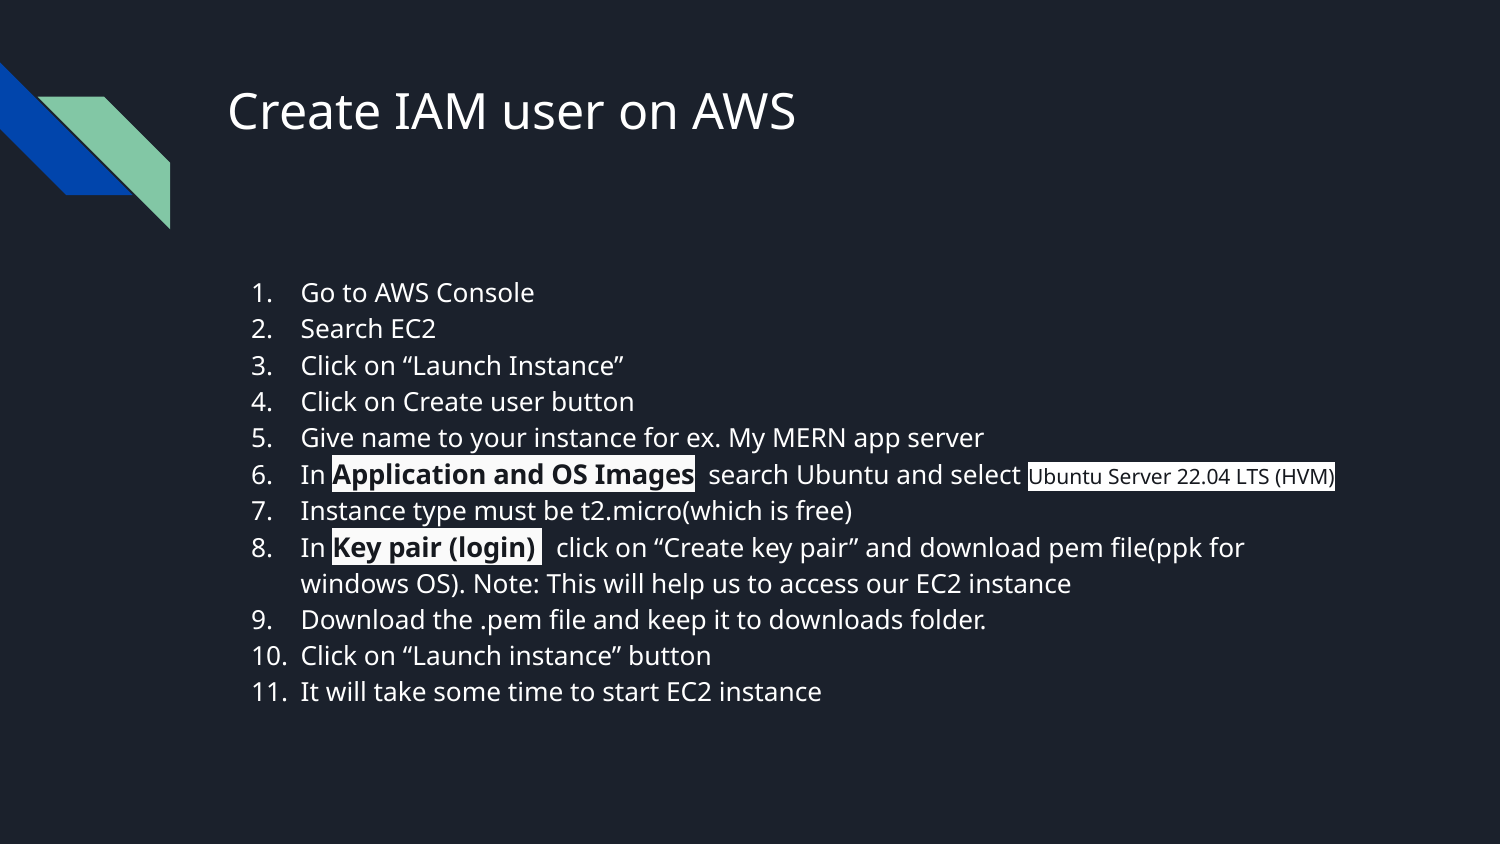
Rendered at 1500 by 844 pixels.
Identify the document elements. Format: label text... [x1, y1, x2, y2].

title Create IAM user on AWS [212, 64, 1368, 215]
list Go to AWS Console Search EC2 Click on “Launch Instance” Click on Create user button Give name to your instance for ex. My MERN app server In Application and OS Images search Ubuntu and select Ubuntu Server 22.04 LTS (HVM) Instance type must be t2.micro(which is free) In Key pair (login) click on “Create key pair” and download pem file(ppk for windows OS). Note: This will help us to access our EC2 instance Download the .pem file and keep it to downloads folder. Click on “Launch instance” button It will take some time to start EC2 instance [212, 257, 1368, 735]
